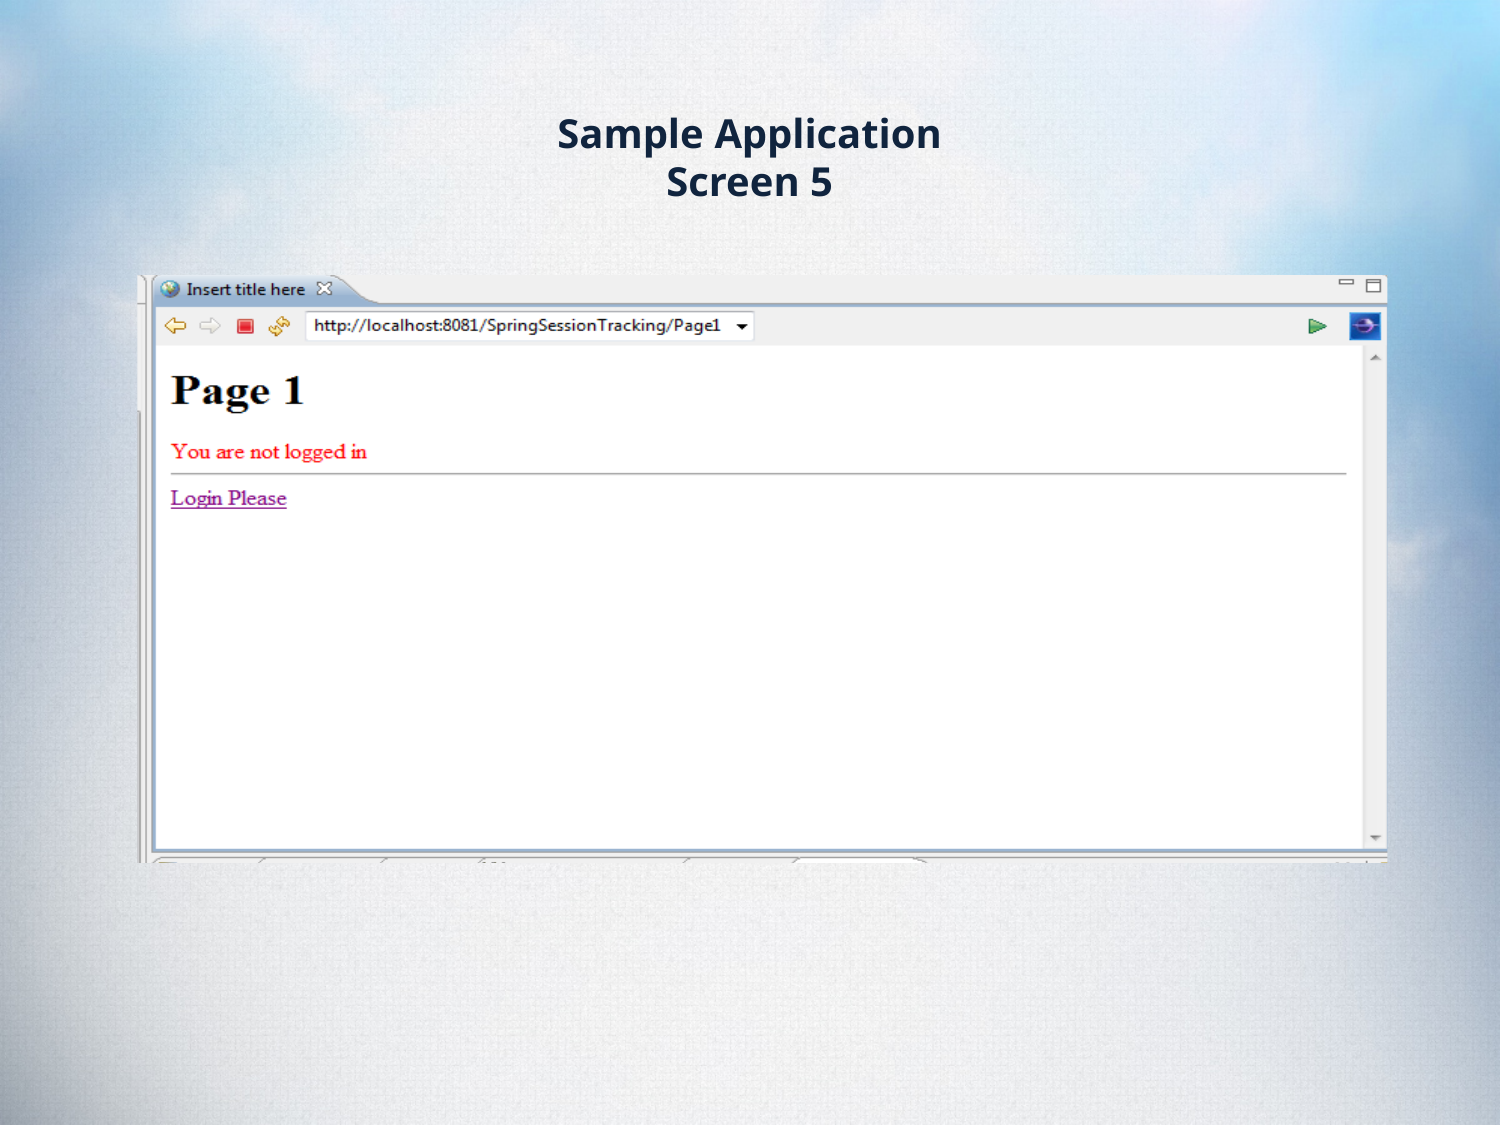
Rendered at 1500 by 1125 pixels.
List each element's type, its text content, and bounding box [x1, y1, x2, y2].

title Sample Application Screen 5 [150, 99, 1350, 213]
picture [0, 0, 1500, 1125]
